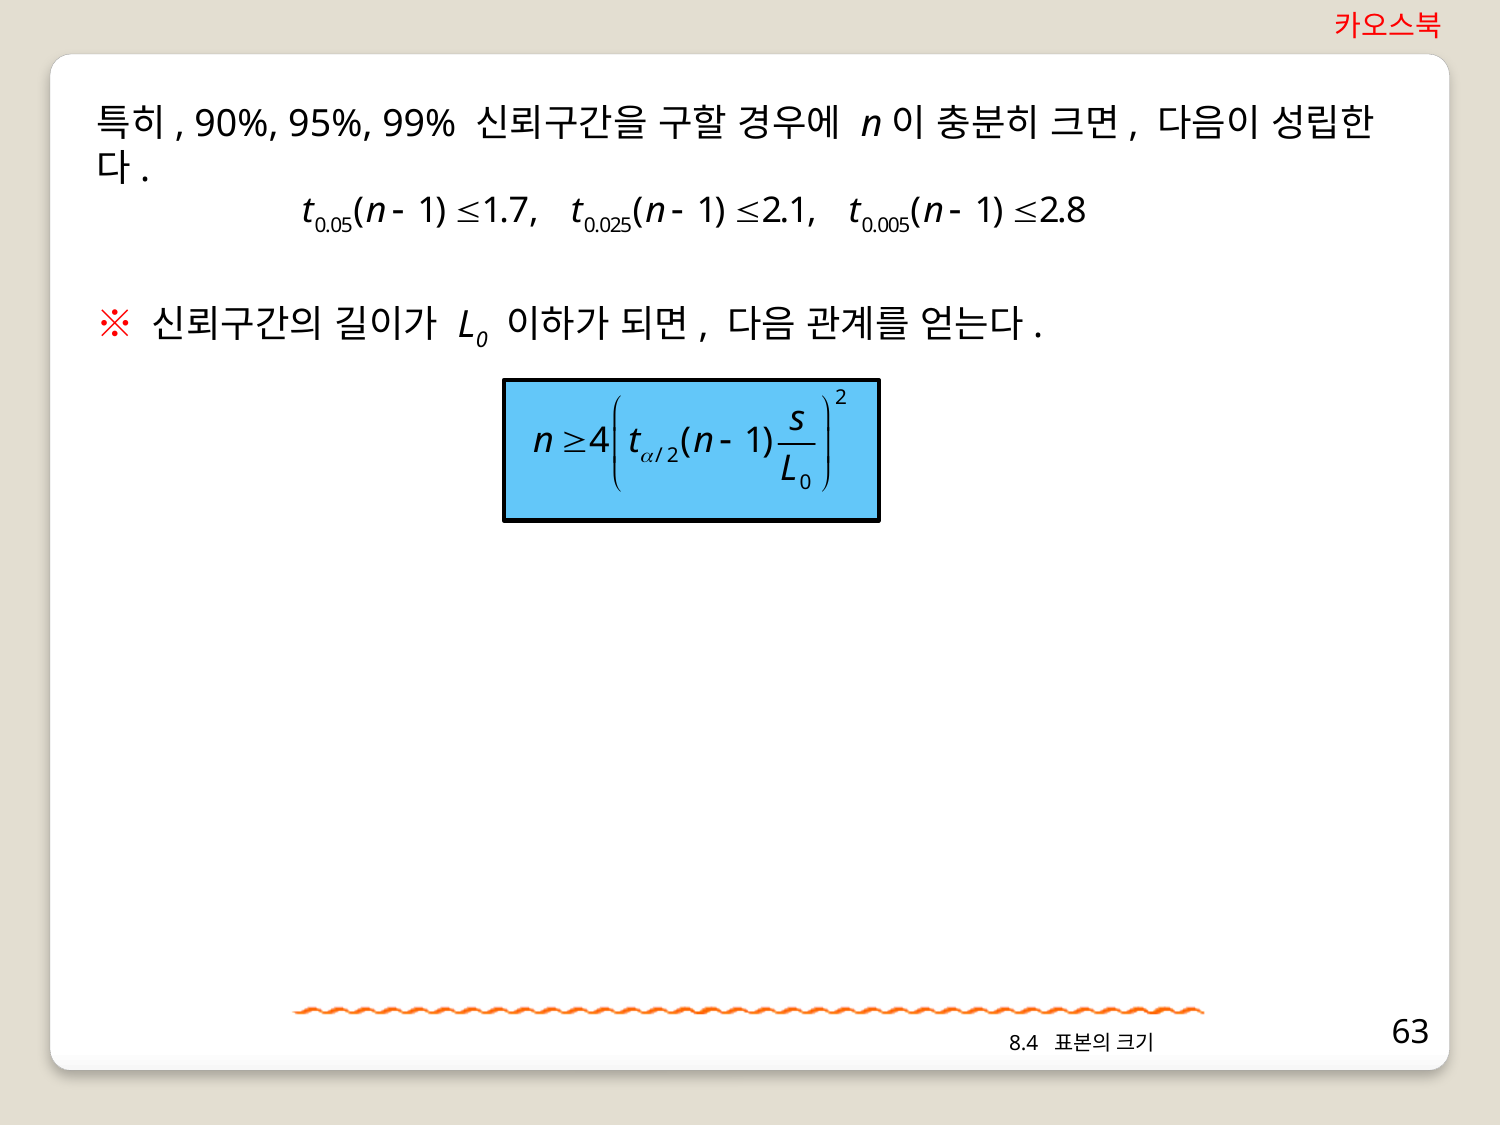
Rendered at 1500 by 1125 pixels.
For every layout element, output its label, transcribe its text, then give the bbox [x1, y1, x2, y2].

text_box ※ 신뢰구간의 길이가 L0 이하가 되면, 다음 관계를 얻는다. [82, 292, 1395, 359]
text_box 카오스북 [1277, 0, 1500, 50]
text_box 특히, 90%, 95%, 99% 신뢰구간을 구할 경우에 n이 충분히 크면, 다음이 성립한다. [82, 92, 1442, 197]
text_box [297, 187, 1090, 241]
picture [281, 1003, 1219, 1020]
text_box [527, 381, 853, 501]
text_box [500, 376, 882, 524]
footer 8.4 표본의 크기 [994, 1002, 1369, 1063]
slide_number 63 [1369, 1002, 1445, 1063]
